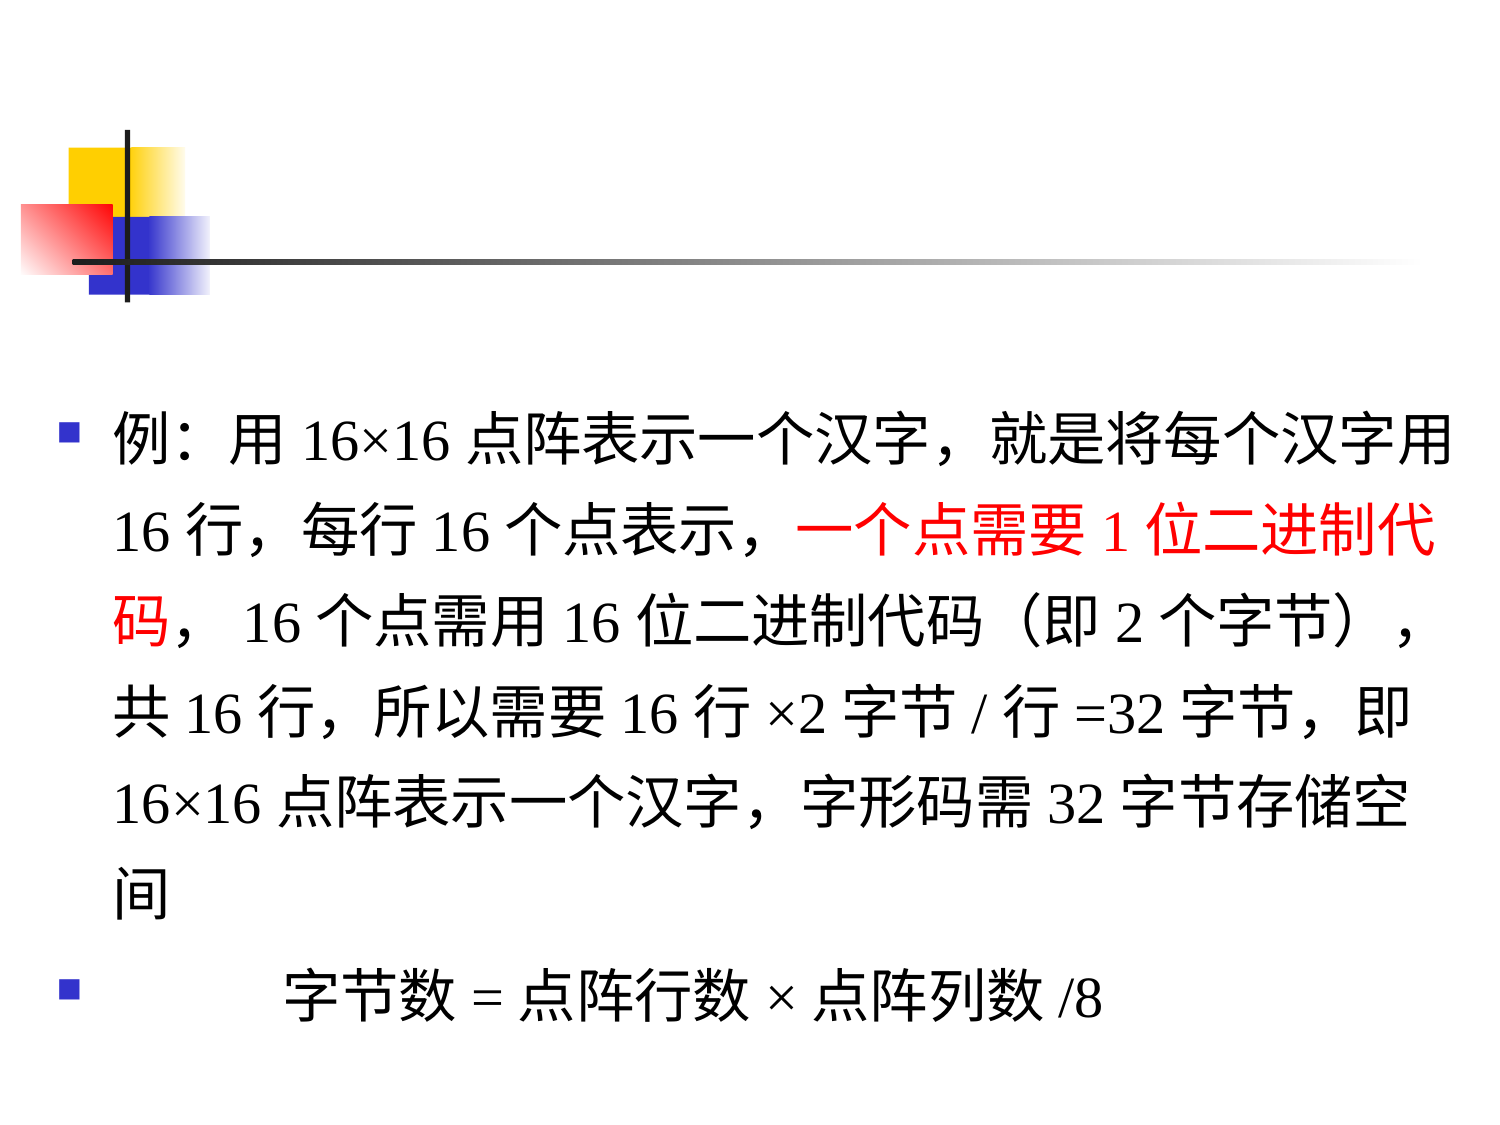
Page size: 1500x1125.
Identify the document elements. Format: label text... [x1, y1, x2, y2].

list 例：用16×16点阵表示一个汉字，就是将每个汉字用16行，每行16个点表示，一个点需要1位二进制代码，16个点需用16位二进制代码（即2个字节），共16行，所以需要16行×2字节/行=32字节，即16×16点阵表示一个汉字，字形码需32字节存储空间 字节数=点阵行数×点阵列数/8 [41, 373, 1481, 1094]
